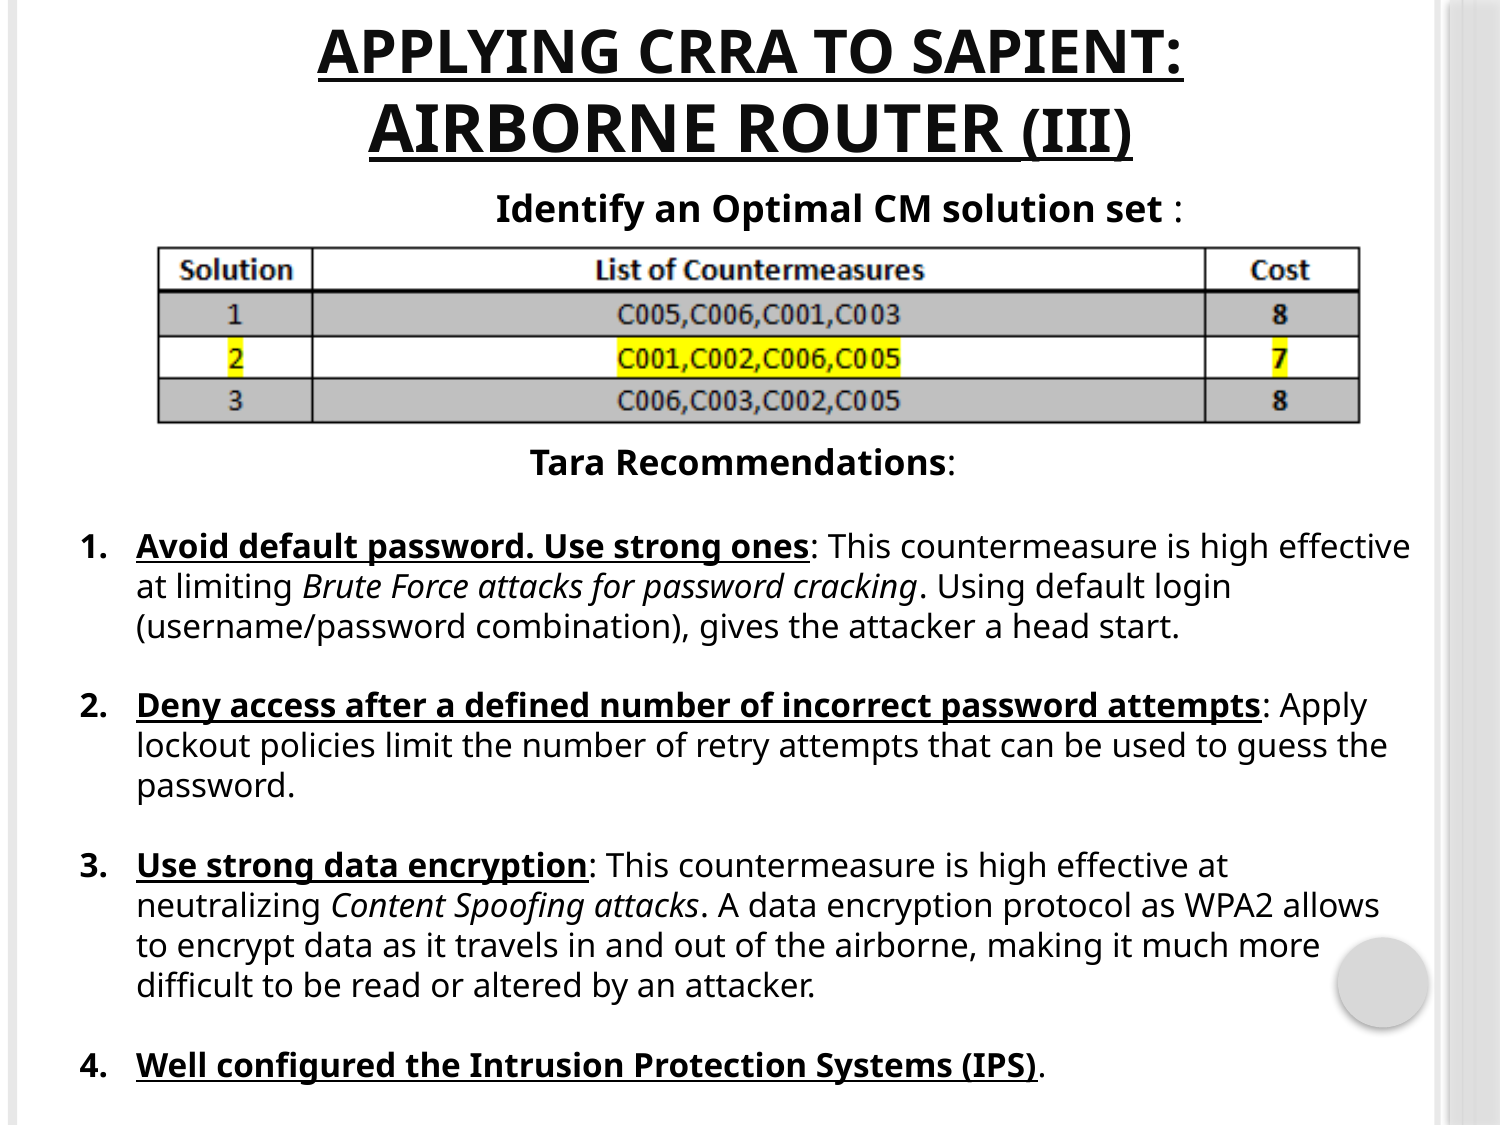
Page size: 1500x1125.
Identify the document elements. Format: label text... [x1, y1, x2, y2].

list Identify an Optimal CM solution set : [64, 125, 1414, 432]
picture [147, 242, 1375, 433]
text_box Applying CRRA To Sapient: Airborne Router (III) [88, 0, 1414, 173]
text_box Tara Recommendations: Avoid default password. Use strong ones: This countermeasure is high effective at limiting Brute Force attacks for password cracking. Using default login (username/password combination), gives the attacker a head start. Deny access after a defined number of incorrect password attempts: Apply lockout policies limit the number of retry attempts that can be used to guess the password. Use strong data encryption: This countermeasure is high effective at neutralizing Content Spoofing attacks. A data encryption protocol as WPA2 allows to encrypt data as it travels in and out of the airborne, making it much more difficult to be read or altered by an attacker. Well configured the Intrusion Protection Systems (IPS). [64, 432, 1436, 1092]
